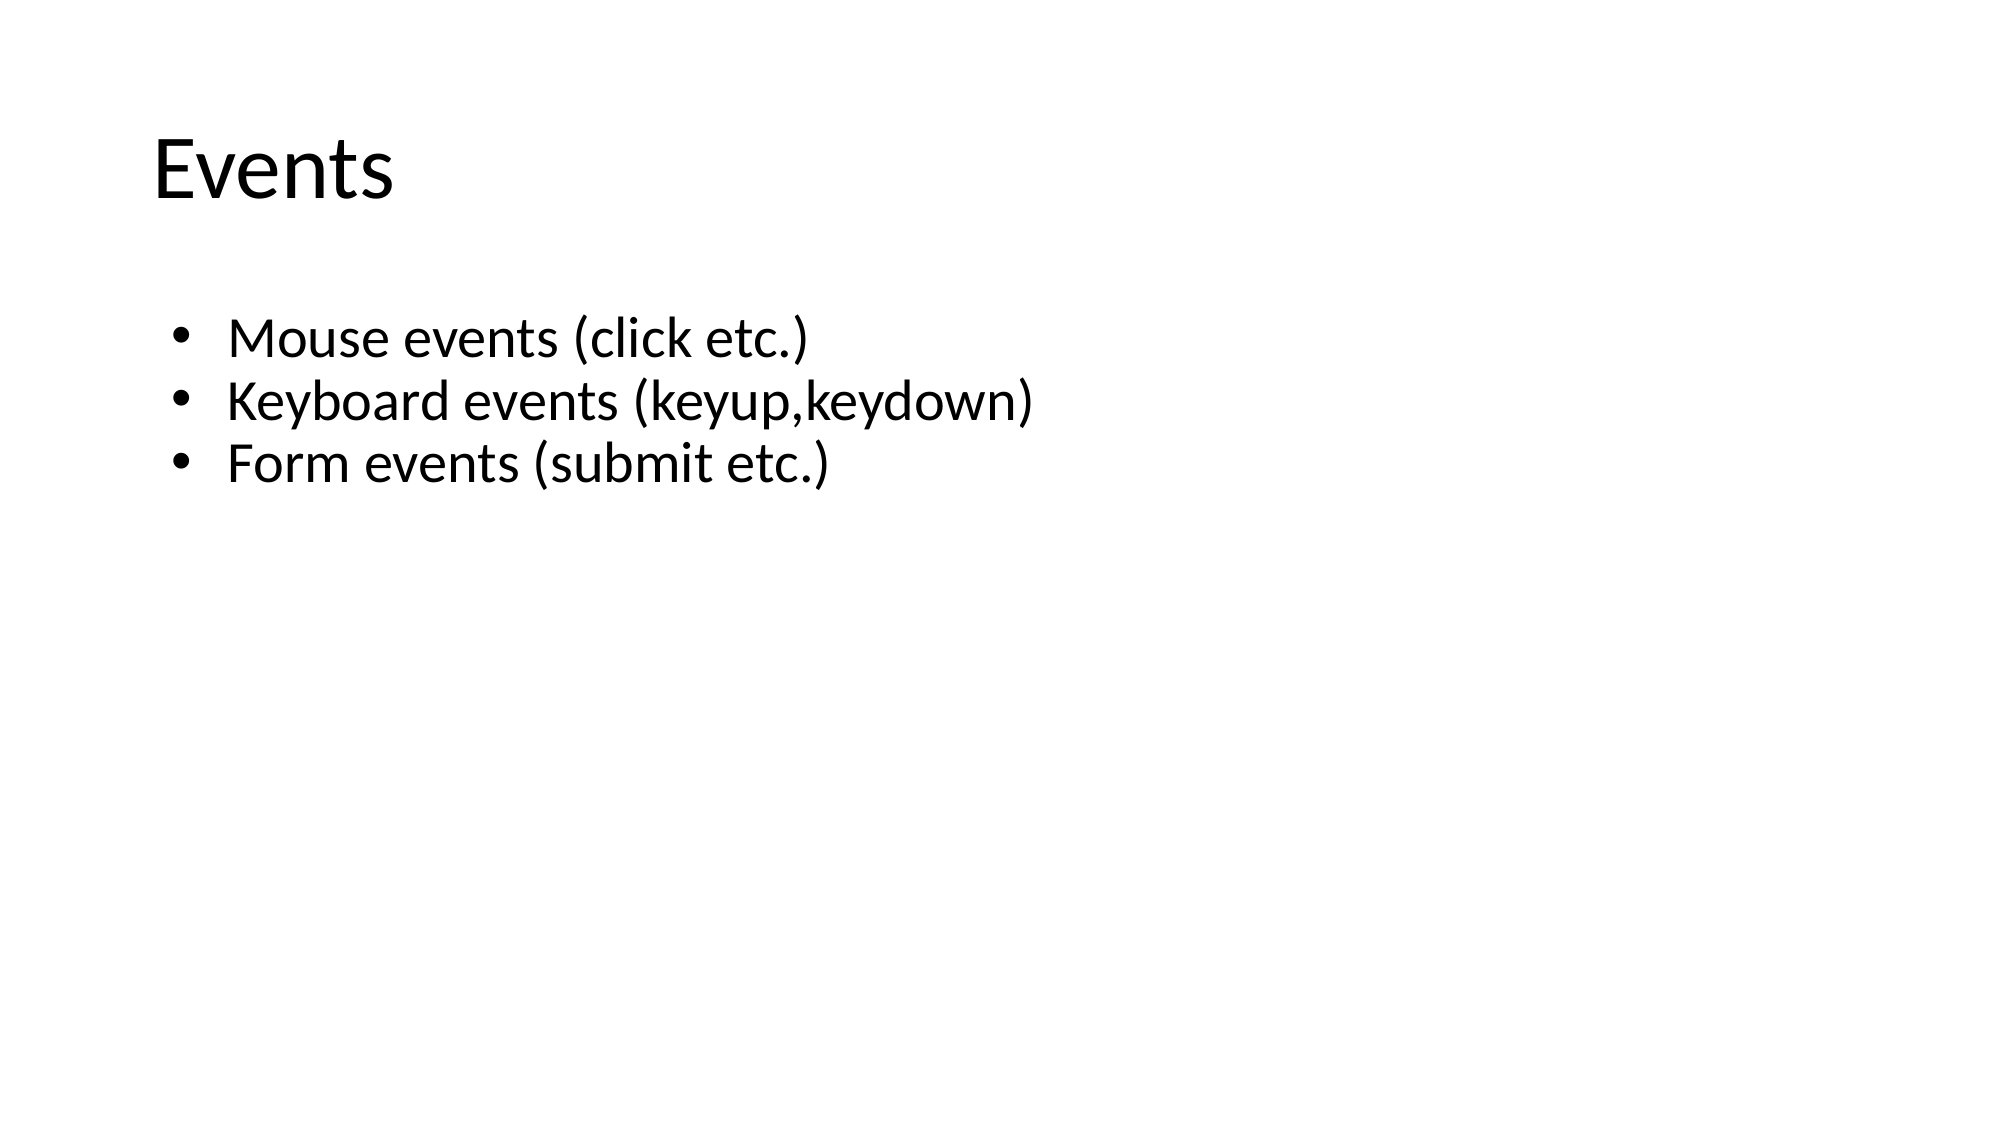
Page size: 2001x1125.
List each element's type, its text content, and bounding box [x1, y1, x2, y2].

title Events [137, 59, 1863, 278]
list Mouse events (click etc.) Keyboard events (keyup,keydown) Form events (submit etc.) [137, 299, 1863, 1014]
